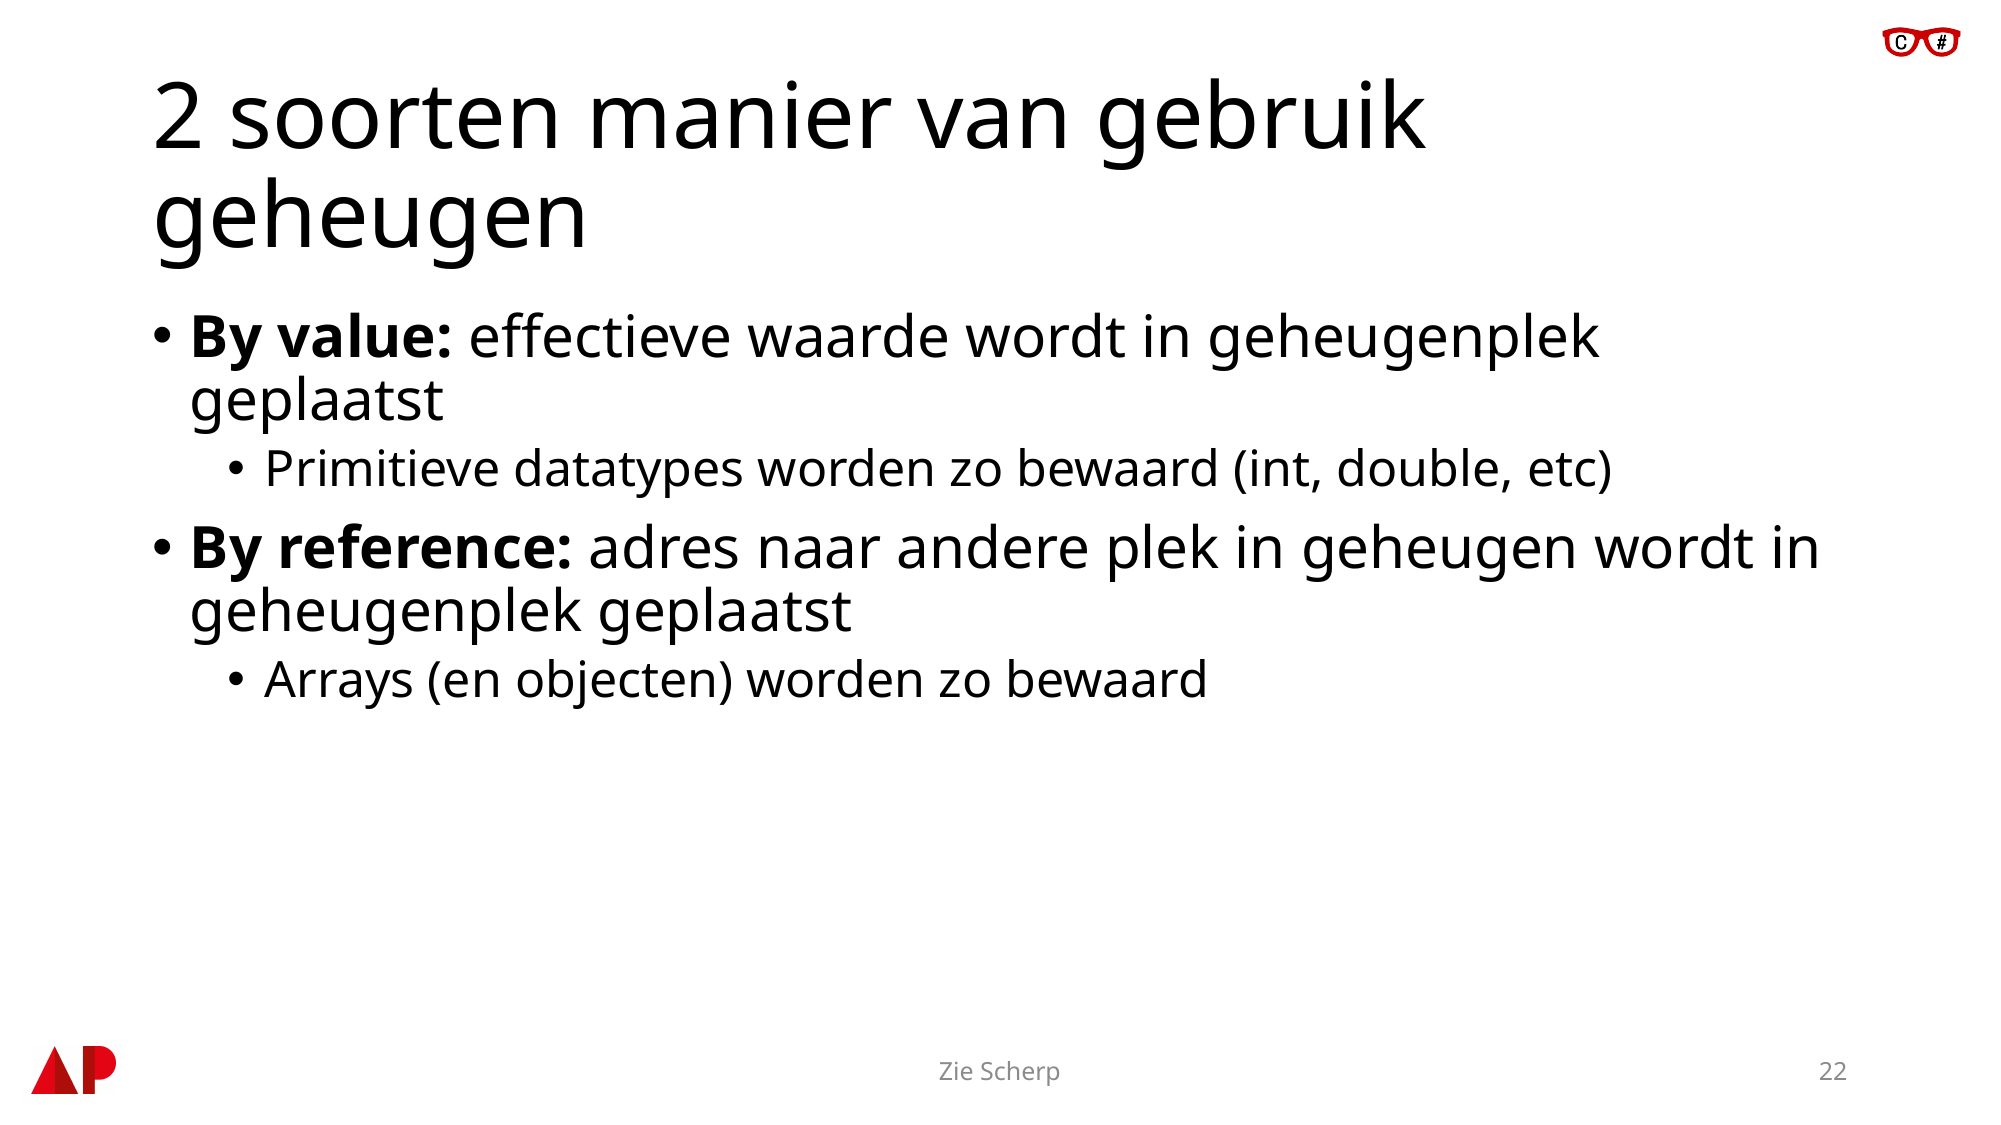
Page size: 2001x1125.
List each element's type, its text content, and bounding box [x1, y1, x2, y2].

footer Zie Scherp [662, 1042, 1338, 1103]
picture [1879, 0, 1964, 85]
title 2 soorten manier van gebruik geheugen [137, 59, 1863, 278]
slide_number 22 [1412, 1042, 1863, 1103]
picture [31, 1046, 116, 1094]
list By value: effectieve waarde wordt in geheugenplek geplaatst Primitieve datatypes worden zo bewaard (int, double, etc) By reference: adres naar andere plek in geheugen wordt in geheugenplek geplaatst Arrays (en objecten) worden zo bewaard [137, 299, 1863, 1014]
